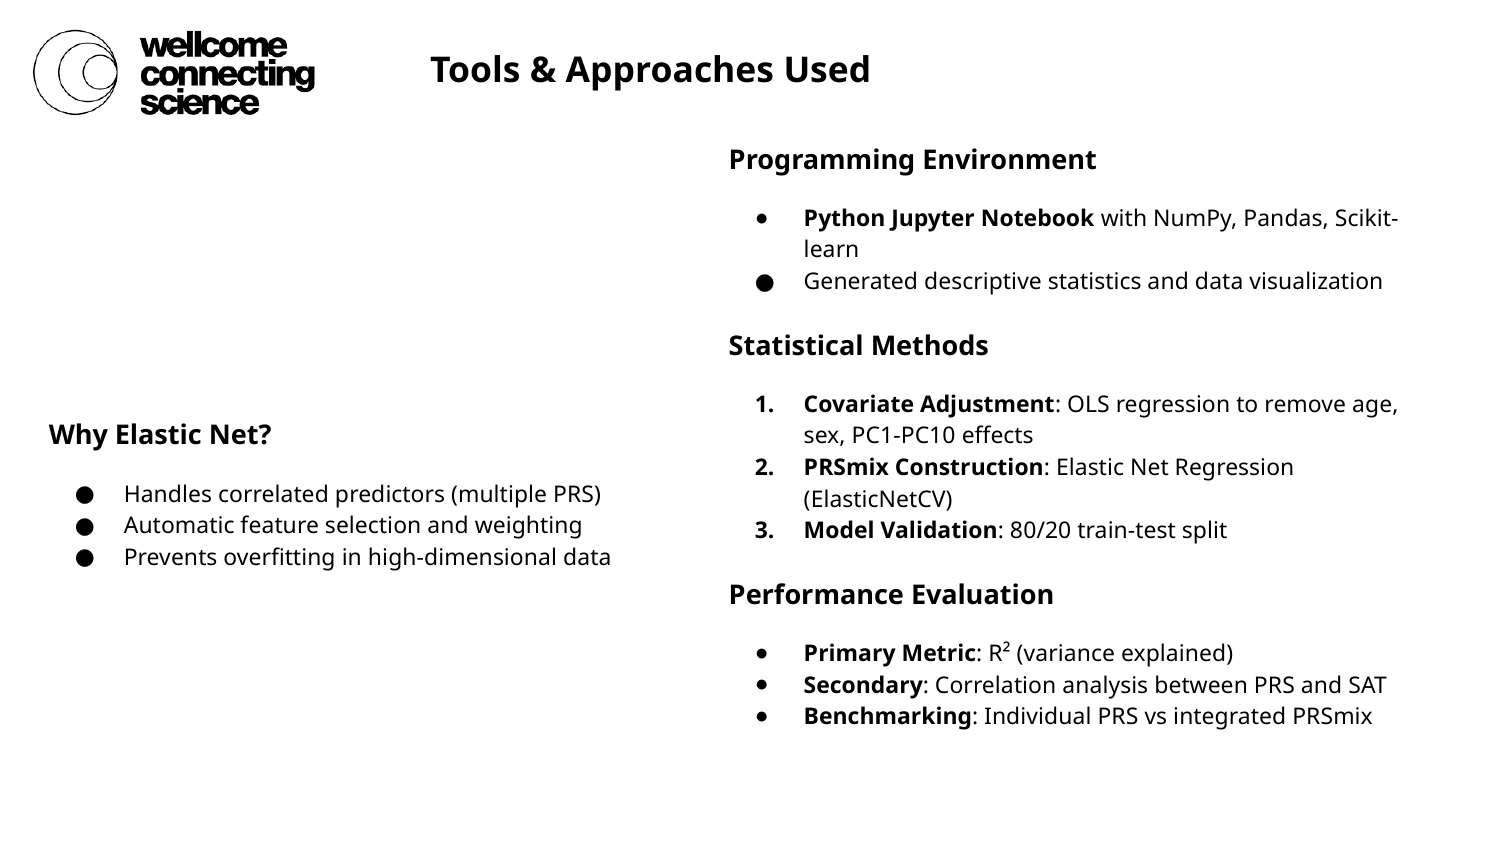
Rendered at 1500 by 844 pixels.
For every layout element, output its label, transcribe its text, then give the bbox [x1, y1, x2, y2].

text_box Tools & Approaches Used [415, 26, 1205, 105]
text_box Programming Environment Python Jupyter Notebook with NumPy, Pandas, Scikit-learn Generated descriptive statistics and data visualization Statistical Methods Covariate Adjustment: OLS regression to remove age, sex, PC1-PC10 effects PRSmix Construction: Elastic Net Regression (ElasticNetCV) Model Validation: 80/20 train-test split Performance Evaluation Primary Metric: R² (variance explained) Secondary: Correlation analysis between PRS and SAT Benchmarking: Individual PRS vs integrated PRSmix [713, 122, 1437, 745]
text_box Why Elastic Net? Handles correlated predictors (multiple PRS) Automatic feature selection and weighting Prevents overfitting in high-dimensional data [33, 341, 703, 651]
picture [22, 21, 326, 123]
